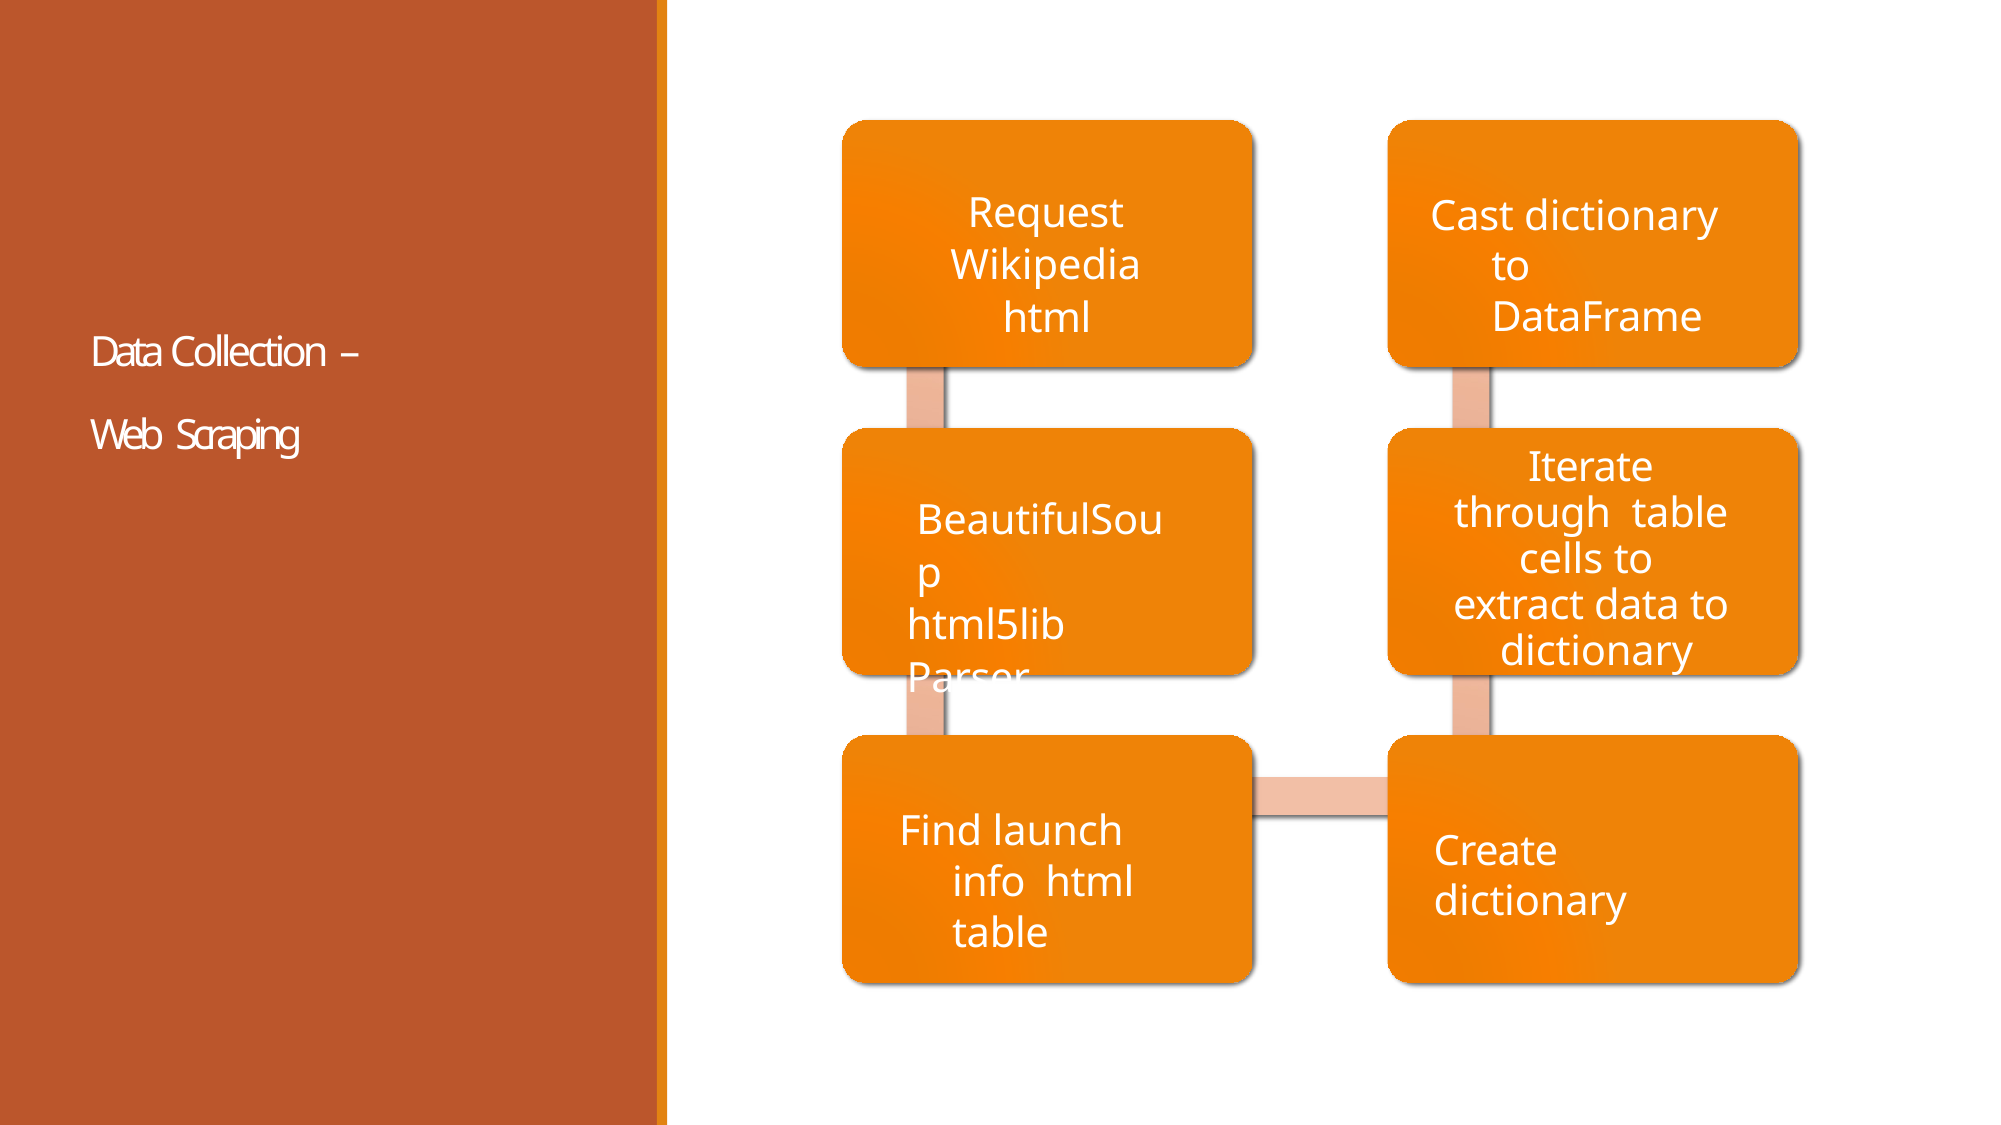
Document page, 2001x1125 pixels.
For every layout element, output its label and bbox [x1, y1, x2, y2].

text_box [838, 116, 1269, 498]
text_box [838, 732, 1378, 992]
text_box [1383, 697, 1808, 993]
text_box [0, 0, 668, 1125]
text_box [1383, 384, 1808, 690]
text_box [838, 424, 1262, 731]
text_box [1383, 116, 1808, 377]
